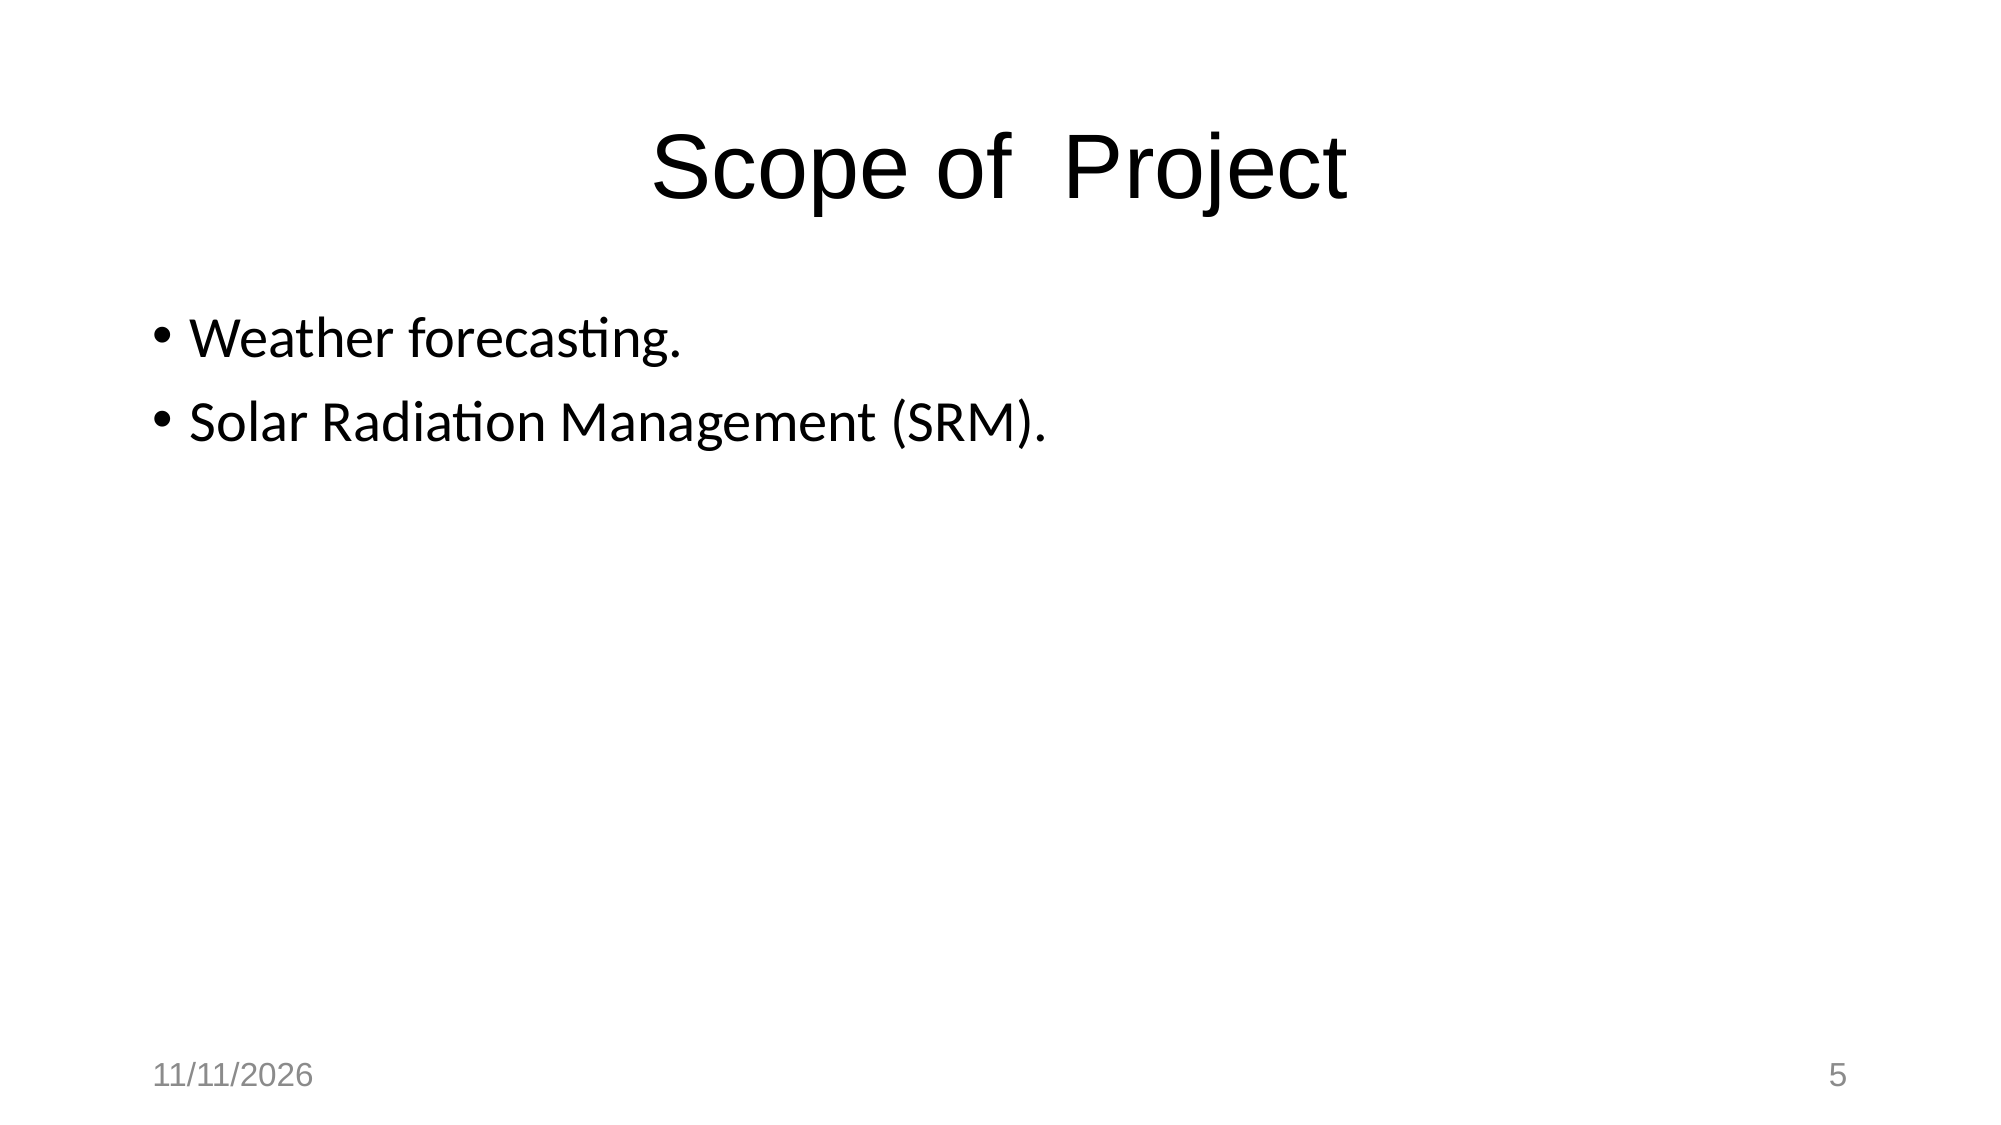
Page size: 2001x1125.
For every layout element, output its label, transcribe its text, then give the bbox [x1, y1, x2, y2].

slide_number 5 [1412, 1042, 1863, 1103]
title Scope of Project [137, 59, 1863, 278]
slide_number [137, 1042, 588, 1103]
list Weather forecasting. Solar Radiation Management (SRM). [137, 299, 1863, 1014]
